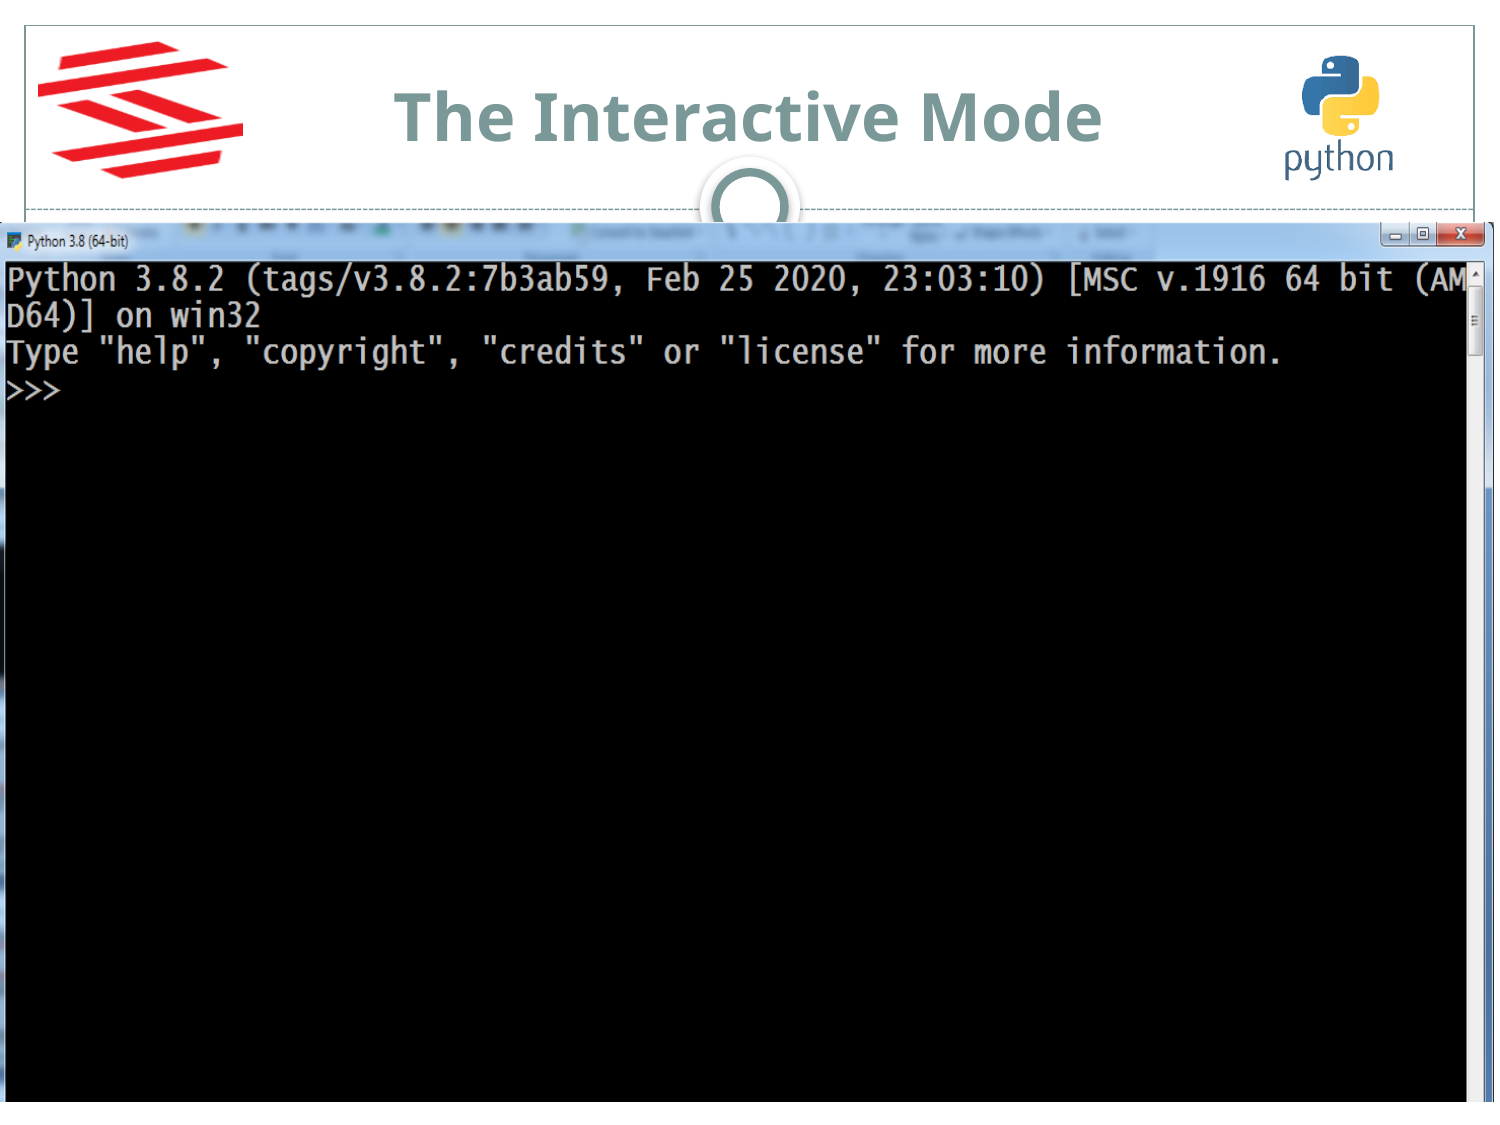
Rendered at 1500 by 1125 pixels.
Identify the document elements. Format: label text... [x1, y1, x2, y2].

picture [37, 40, 243, 185]
picture [0, 222, 1500, 1102]
picture [1206, 53, 1471, 186]
title The Interactive Mode [237, 37, 1450, 162]
